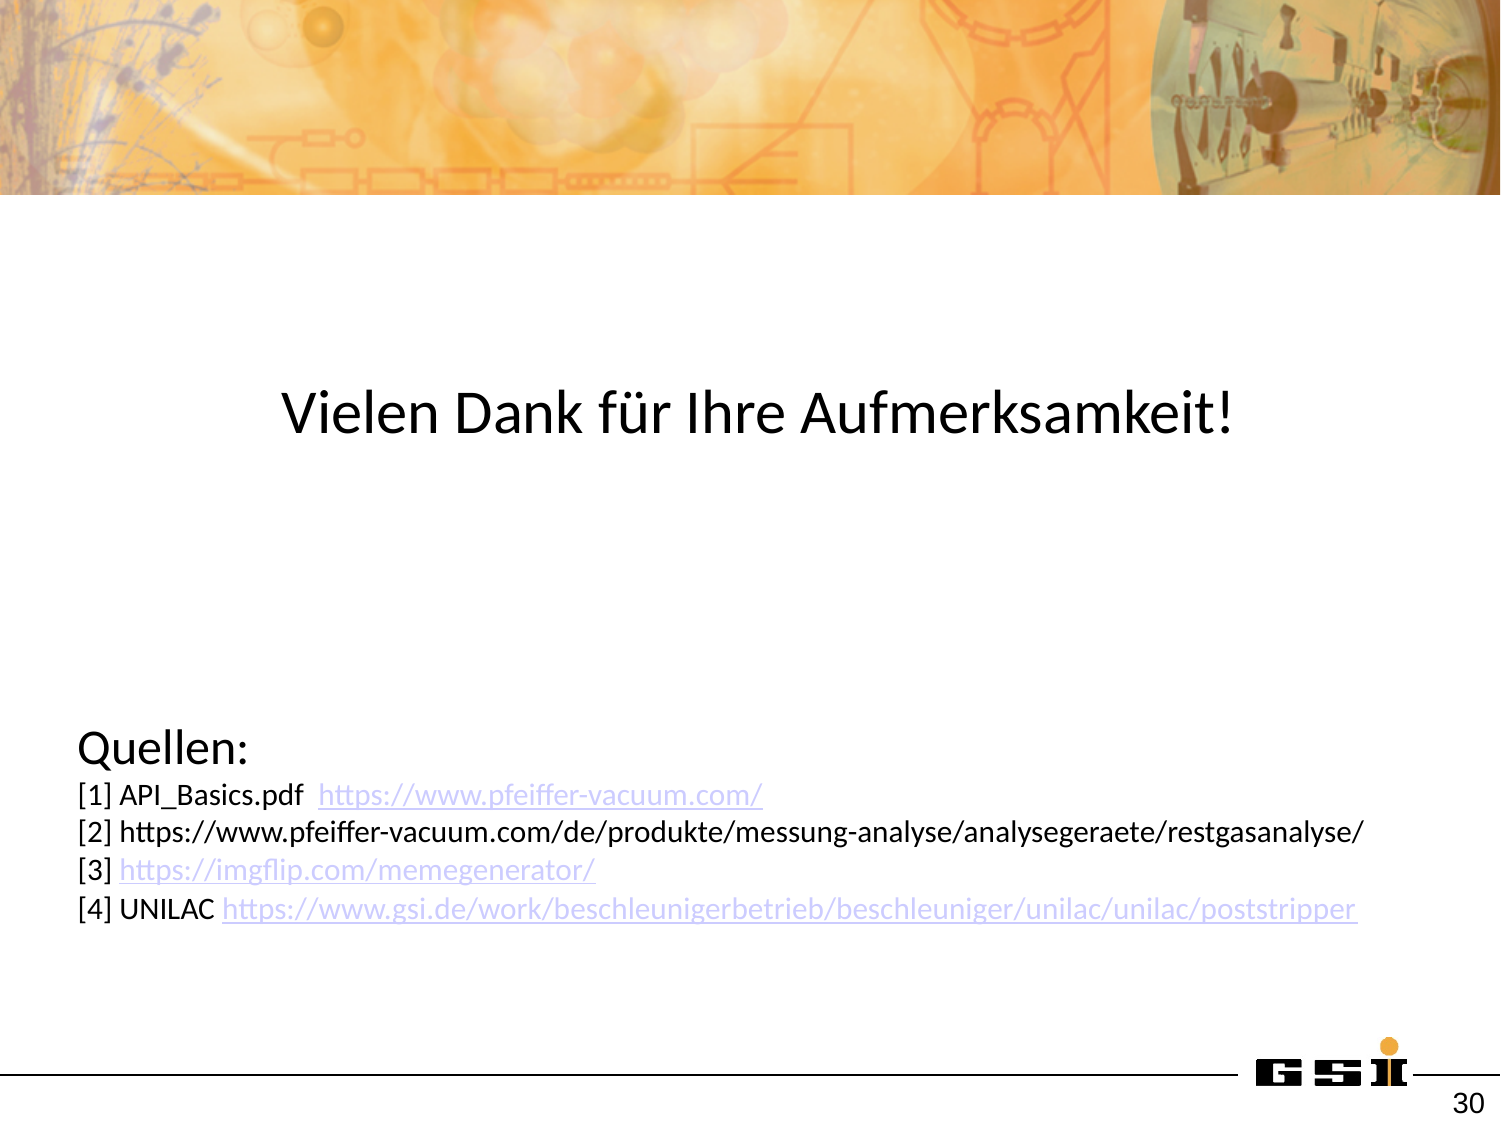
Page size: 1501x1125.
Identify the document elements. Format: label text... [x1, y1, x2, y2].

slide_number ‹#› [1075, 1077, 1501, 1125]
list Vielen Dank für Ihre Aufmerksamkeit! [84, 363, 1435, 515]
picture [0, 0, 1501, 195]
picture [1256, 1037, 1407, 1077]
list Quellen: [1] API_Basics.pdf https://www.pfeiffer-vacuum.com/ [2] https://www.pfeiffer-vacuum.com/de/produkte/messung-analyse/analysegeraete/restgasanalyse/ [3] https://imgflip.com/memegenerator/ [4] UNILAC https://www.gsi.de/work/beschleunigerbetrieb/beschleuniger/unilac/unilac/poststripper [62, 706, 1413, 1020]
